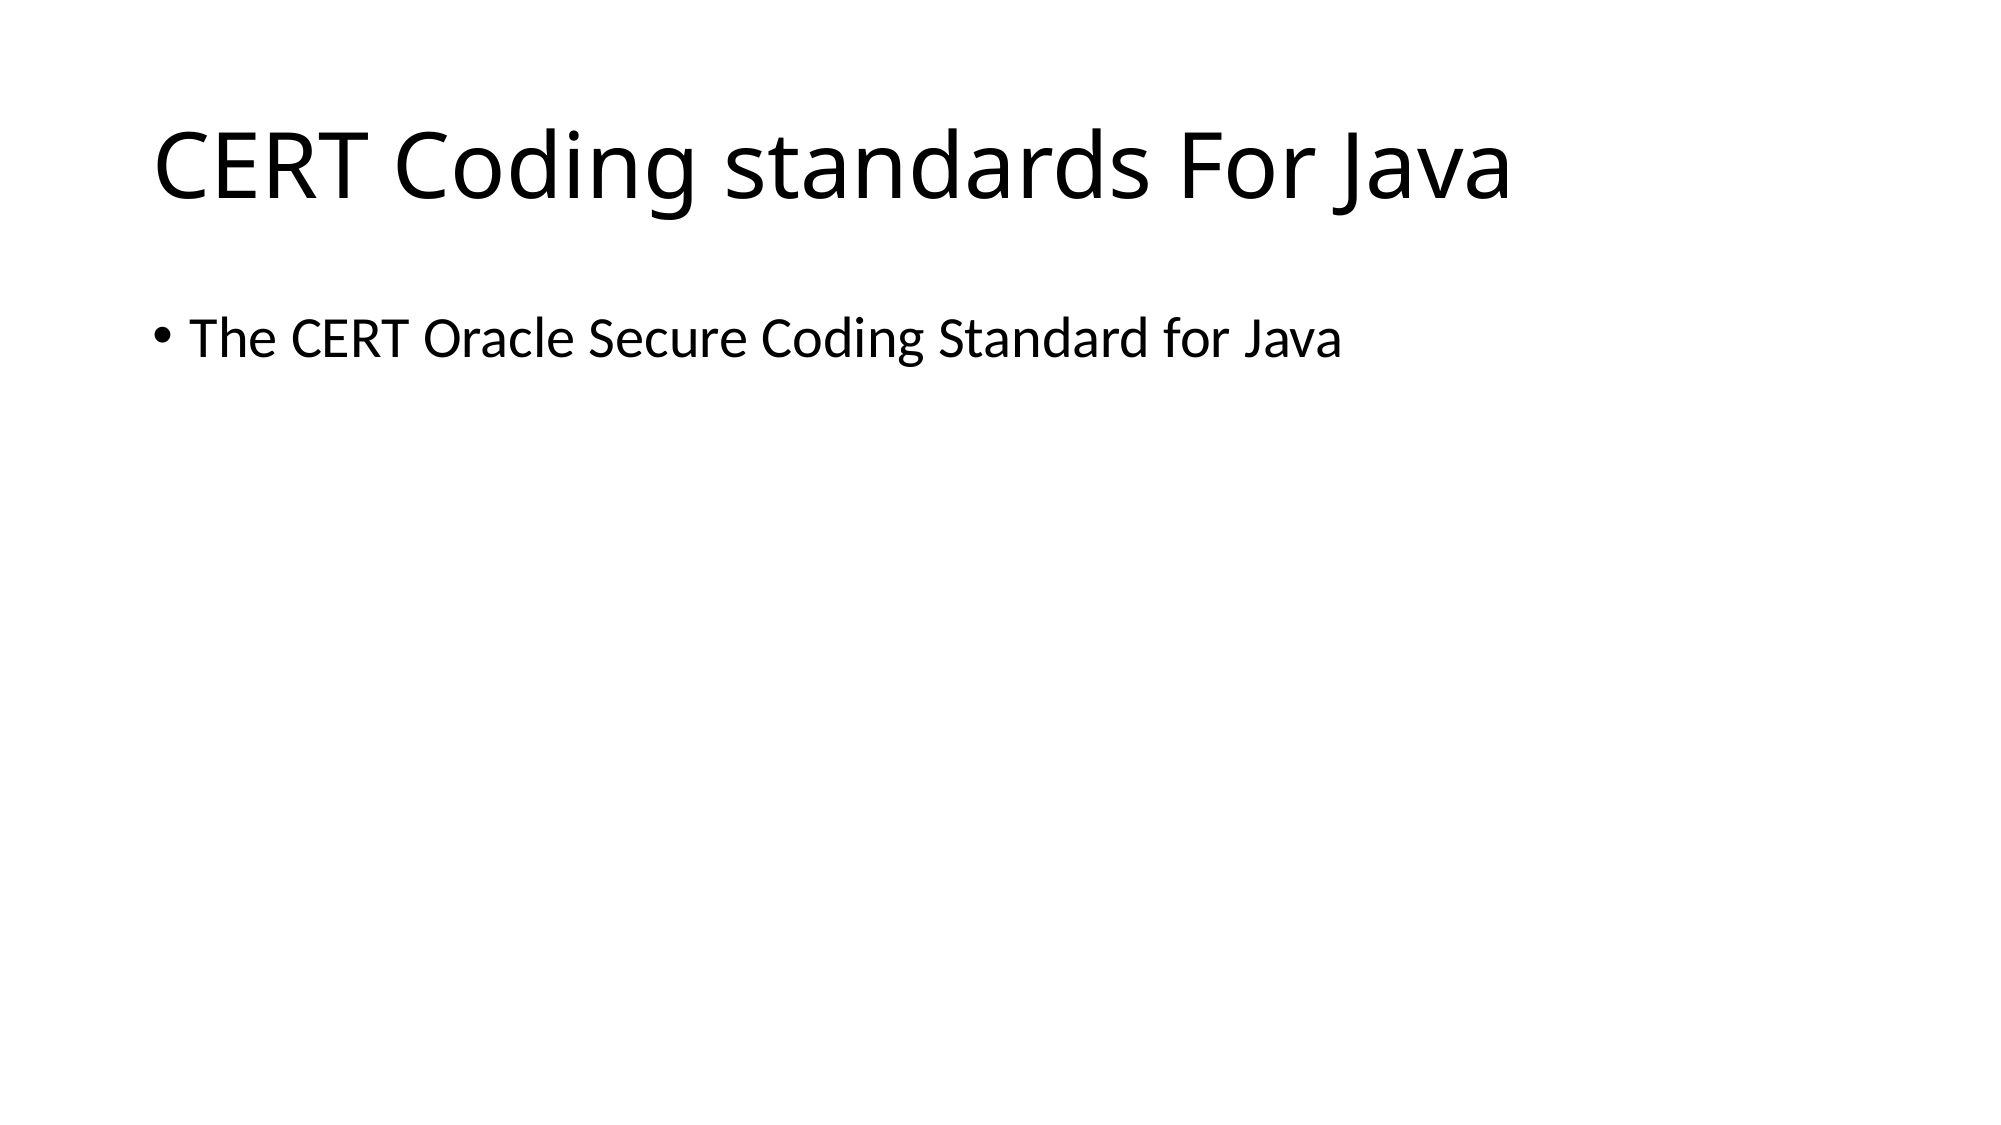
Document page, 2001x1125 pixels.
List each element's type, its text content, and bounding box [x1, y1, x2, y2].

list The CERT Oracle Secure Coding Standard for Java [137, 299, 1863, 1014]
title CERT Coding standards For Java [137, 59, 1863, 278]
